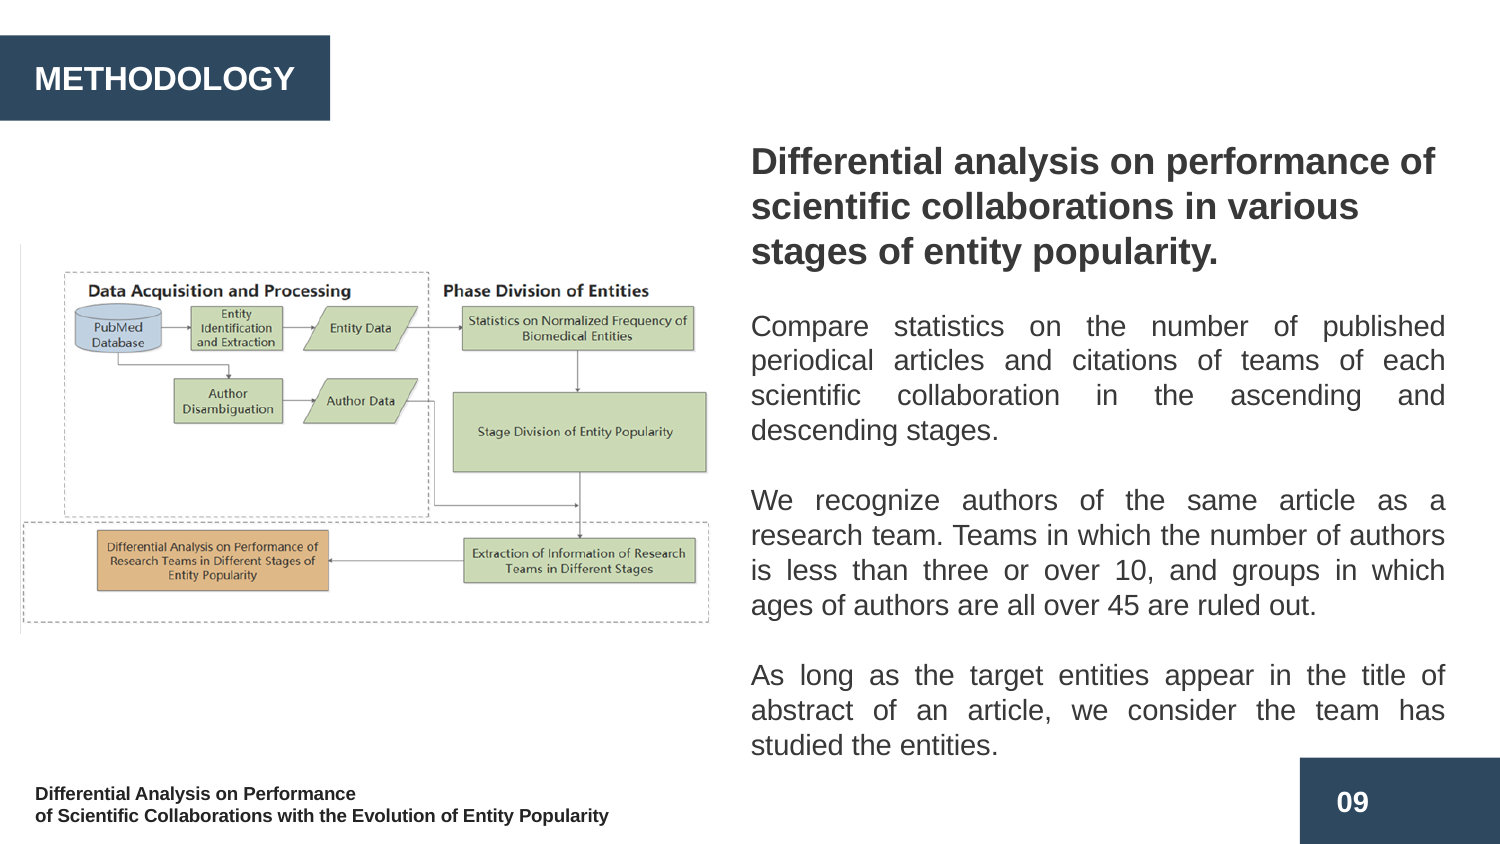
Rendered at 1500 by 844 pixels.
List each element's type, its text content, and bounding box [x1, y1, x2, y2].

text_box [1298, 755, 1500, 844]
text_box 09 [1321, 776, 1398, 826]
picture [20, 244, 717, 634]
text_box Differential Analysis on Performance of Scientific Collaborations with the Evolution of Entity Popularity [20, 773, 736, 834]
text_box Differential analysis on performance of scientific collaborations in various stages of entity popularity. Compare statistics on the number of published periodical articles and citations of teams of each scientific collaboration in the ascending and descending stages. We recognize authors of the same article as a research team. Teams in which the number of authors is less than three or over 10, and groups in which ages of authors are all over 45 are ruled out. As long as the target entities appear in the title of abstract of an article, we consider the team has studied the entities. [736, 129, 1461, 769]
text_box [0, 35, 331, 121]
